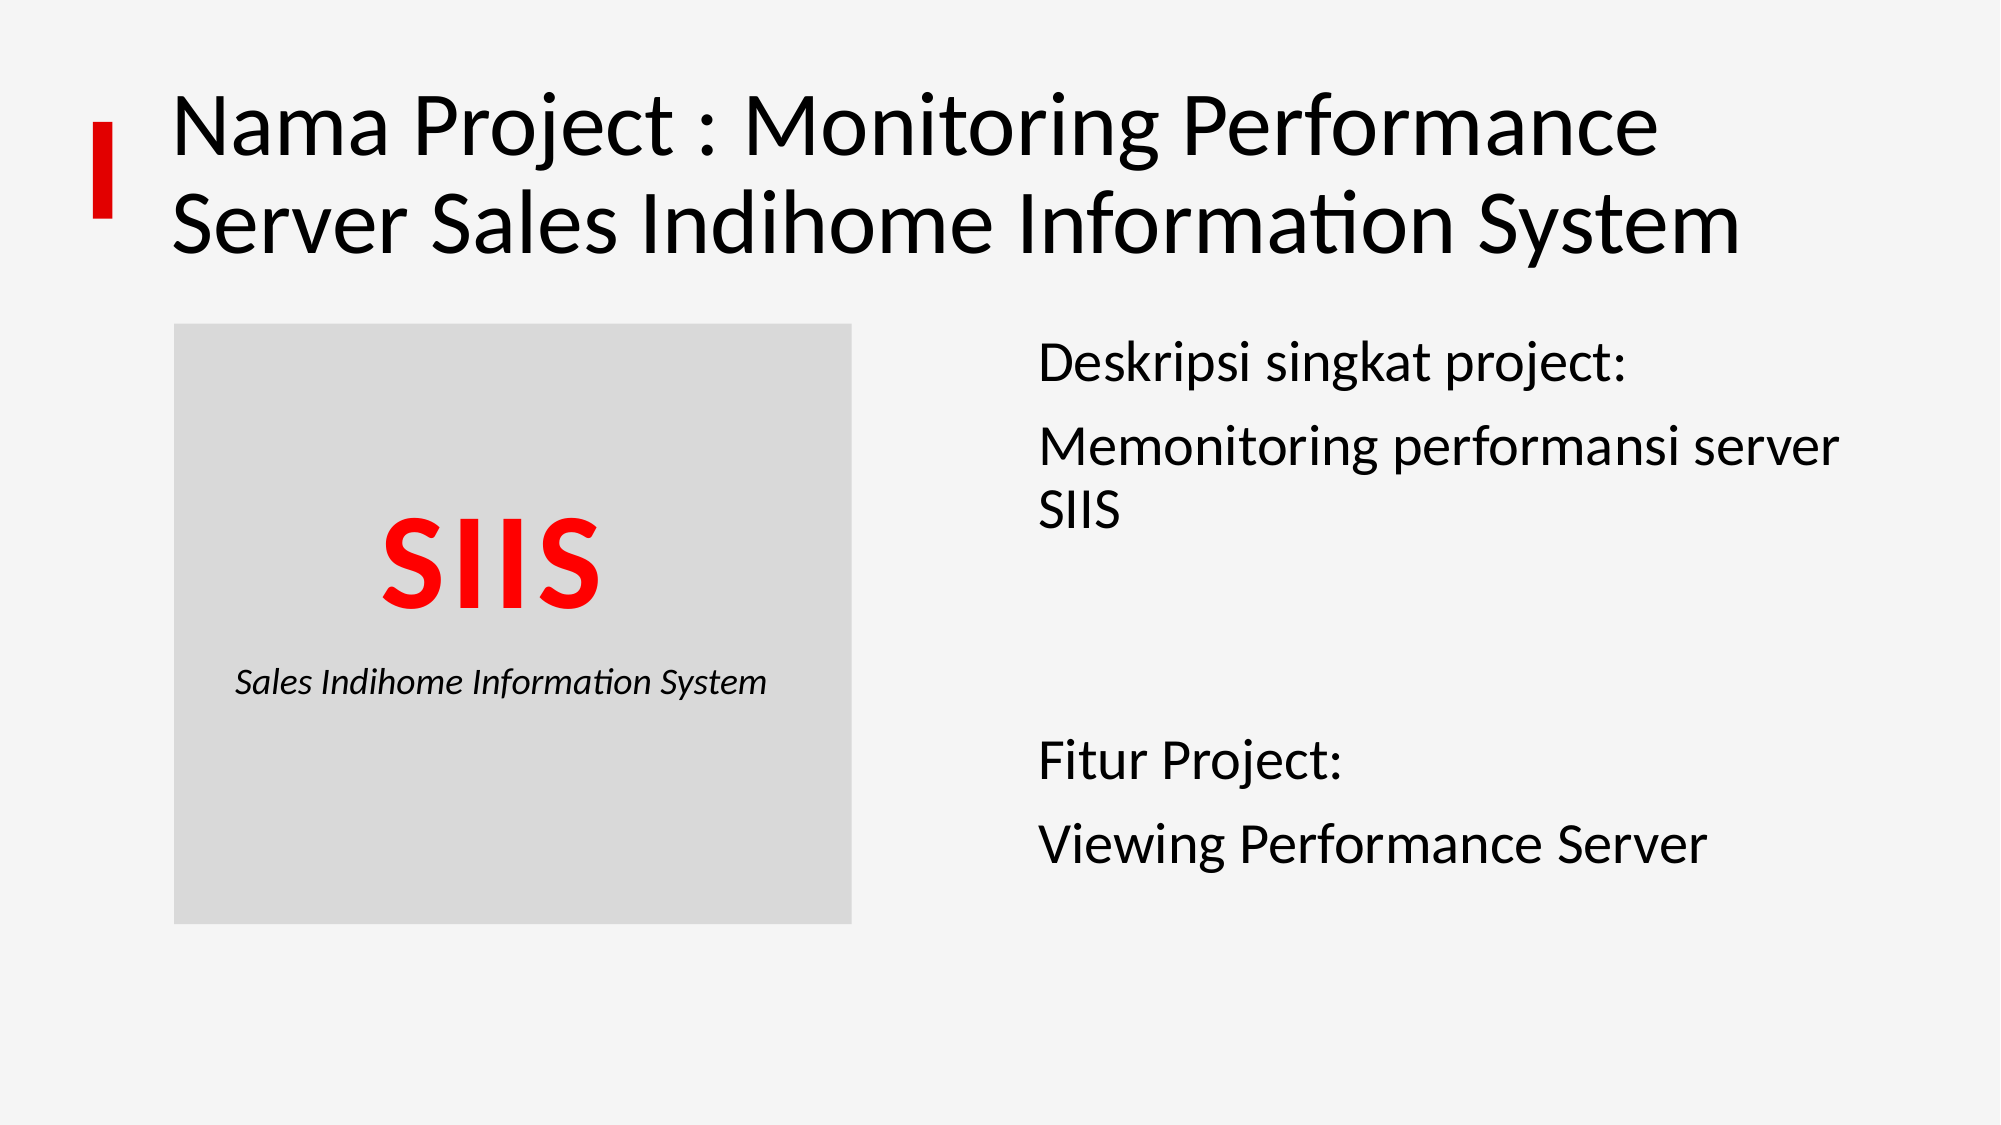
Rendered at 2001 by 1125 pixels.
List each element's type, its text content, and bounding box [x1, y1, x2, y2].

text_box [173, 323, 853, 925]
text_box [92, 121, 113, 220]
text_box SIIS [335, 463, 648, 644]
list Deskripsi singkat project: Memonitoring performansi server SIIS Fitur Project: Viewing Performance Server [1023, 323, 1863, 1038]
text_box Sales Indihome Information System [220, 649, 832, 710]
title Nama Project : Monitoring Performance Server Sales Indihome Information System [156, 66, 1882, 284]
